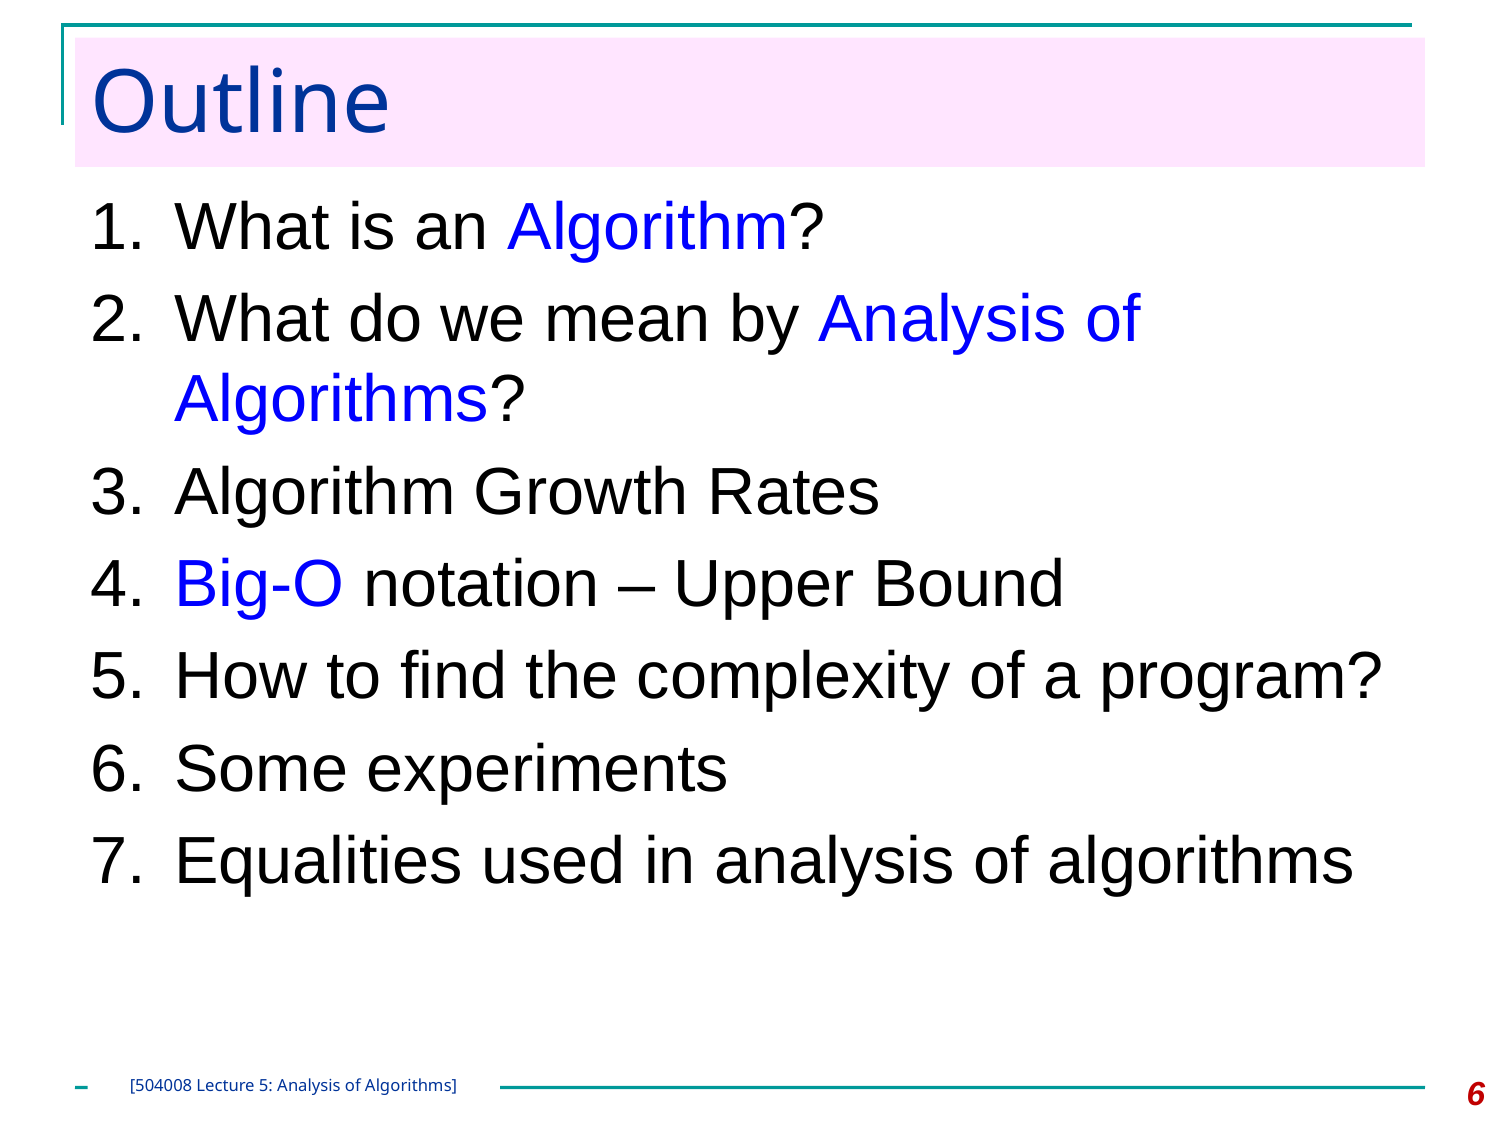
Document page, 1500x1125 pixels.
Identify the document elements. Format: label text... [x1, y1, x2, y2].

list What is an Algorithm? What do we mean by Analysis of Algorithms? Algorithm Growth Rates Big-O notation – Upper Bound How to find the complexity of a program? Some experiments Equalities used in analysis of algorithms [74, 174, 1426, 1063]
slide_number 6 [1400, 1065, 1500, 1125]
text_box [504008 Lecture 5: Analysis of Algorithms] [87, 1074, 500, 1100]
title Outline [74, 37, 1426, 168]
